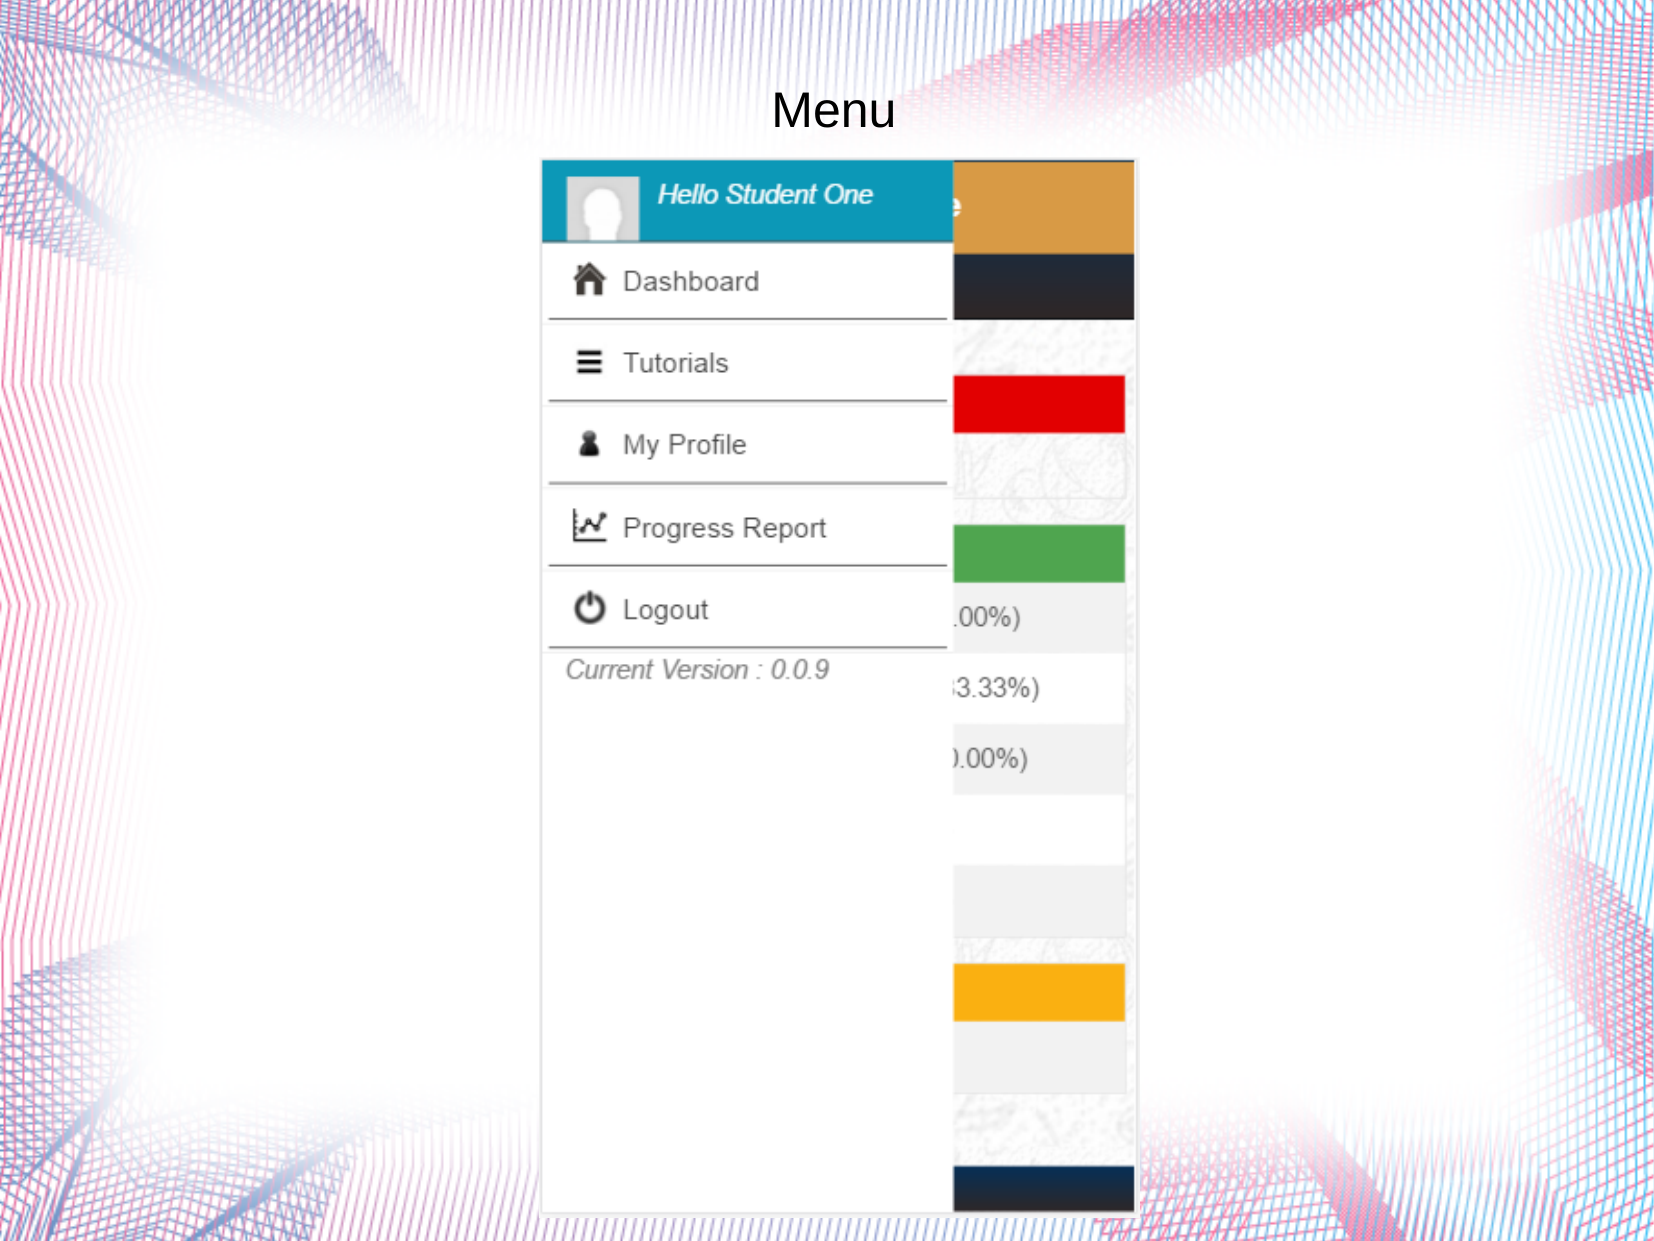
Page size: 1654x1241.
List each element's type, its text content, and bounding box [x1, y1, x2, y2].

picture [0, 0, 1654, 1241]
text_box Menu [64, 70, 1604, 146]
